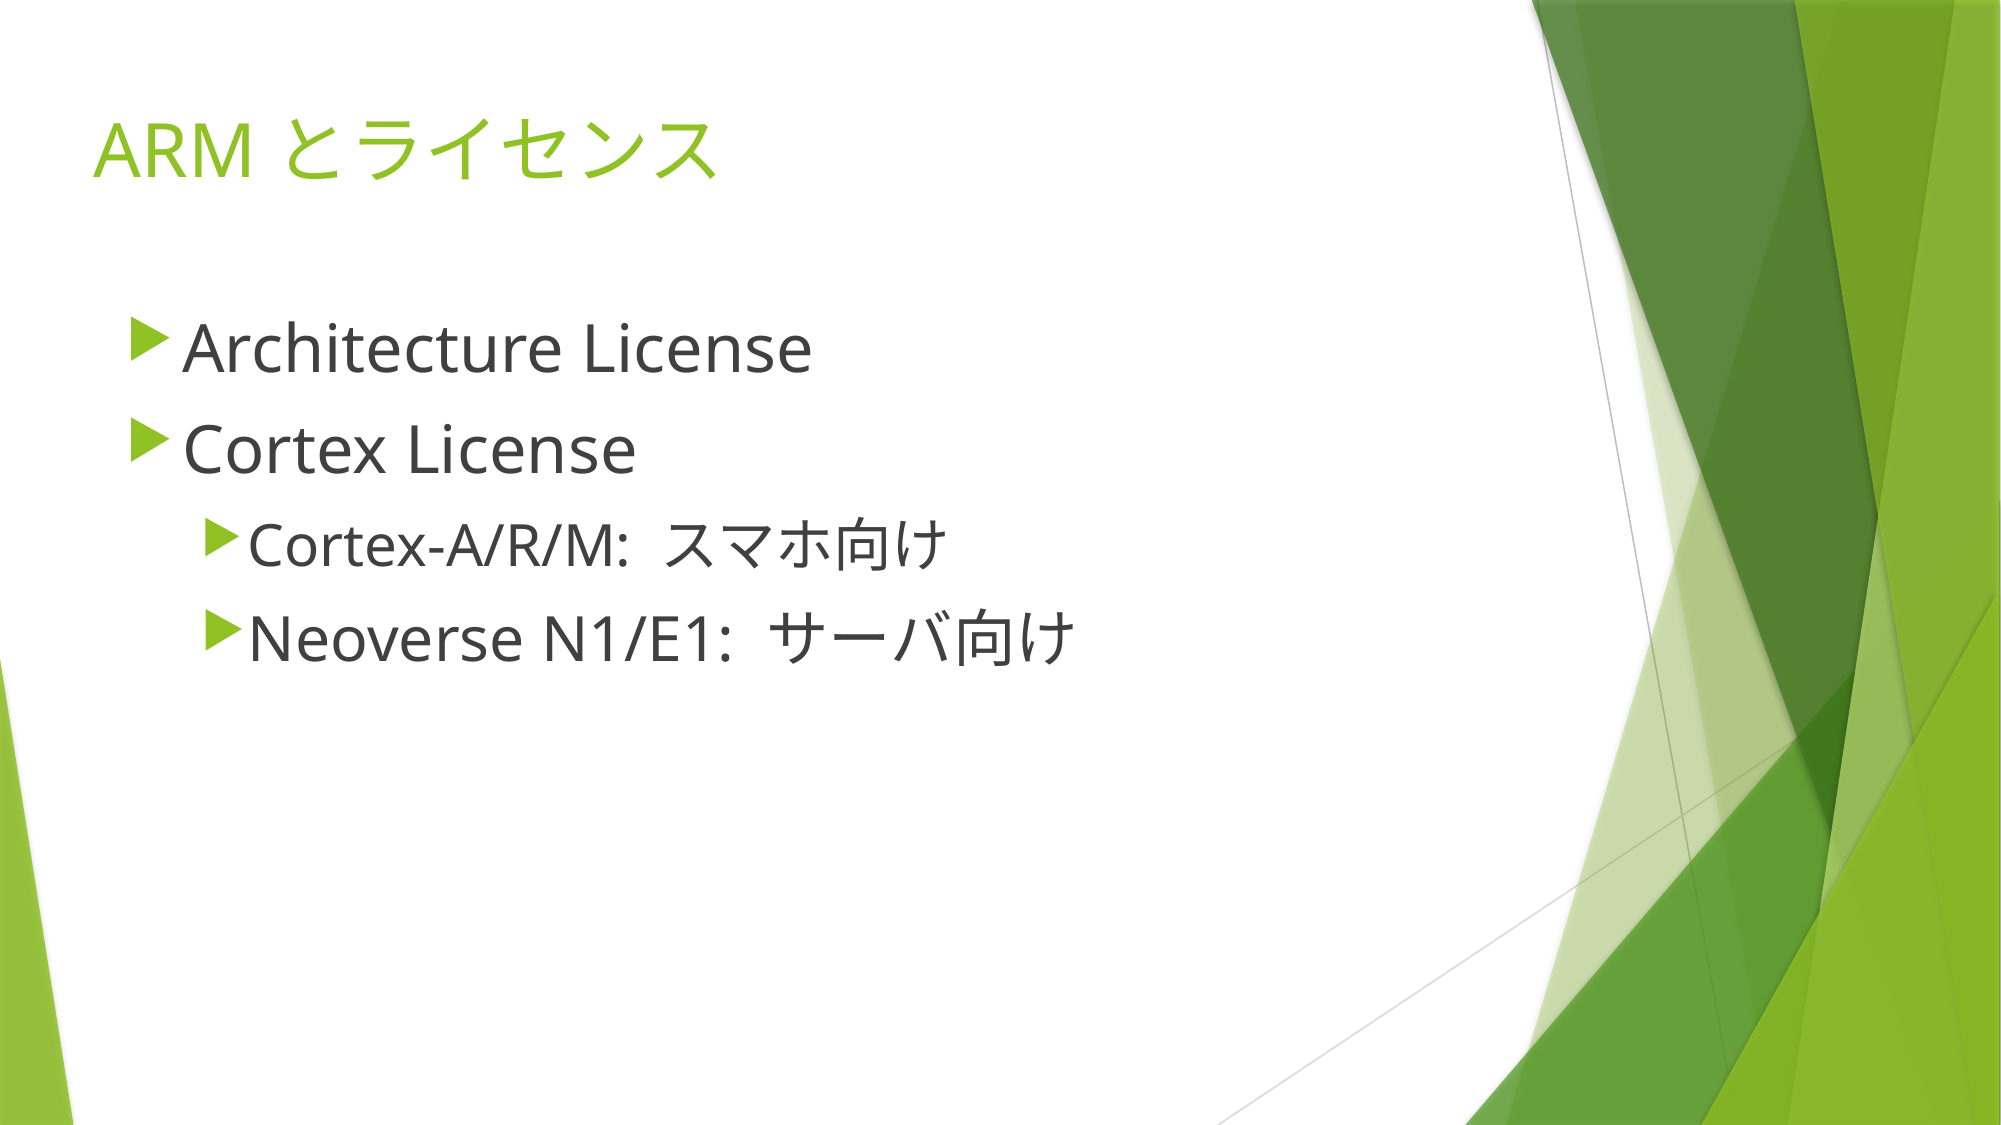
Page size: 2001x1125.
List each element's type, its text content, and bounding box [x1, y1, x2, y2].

title ARMとライセンス [78, 95, 1707, 313]
list Architecture License Cortex License Cortex-A/R/M: スマホ向け Neoverse N1/E1: サーバ向け [111, 298, 1522, 992]
